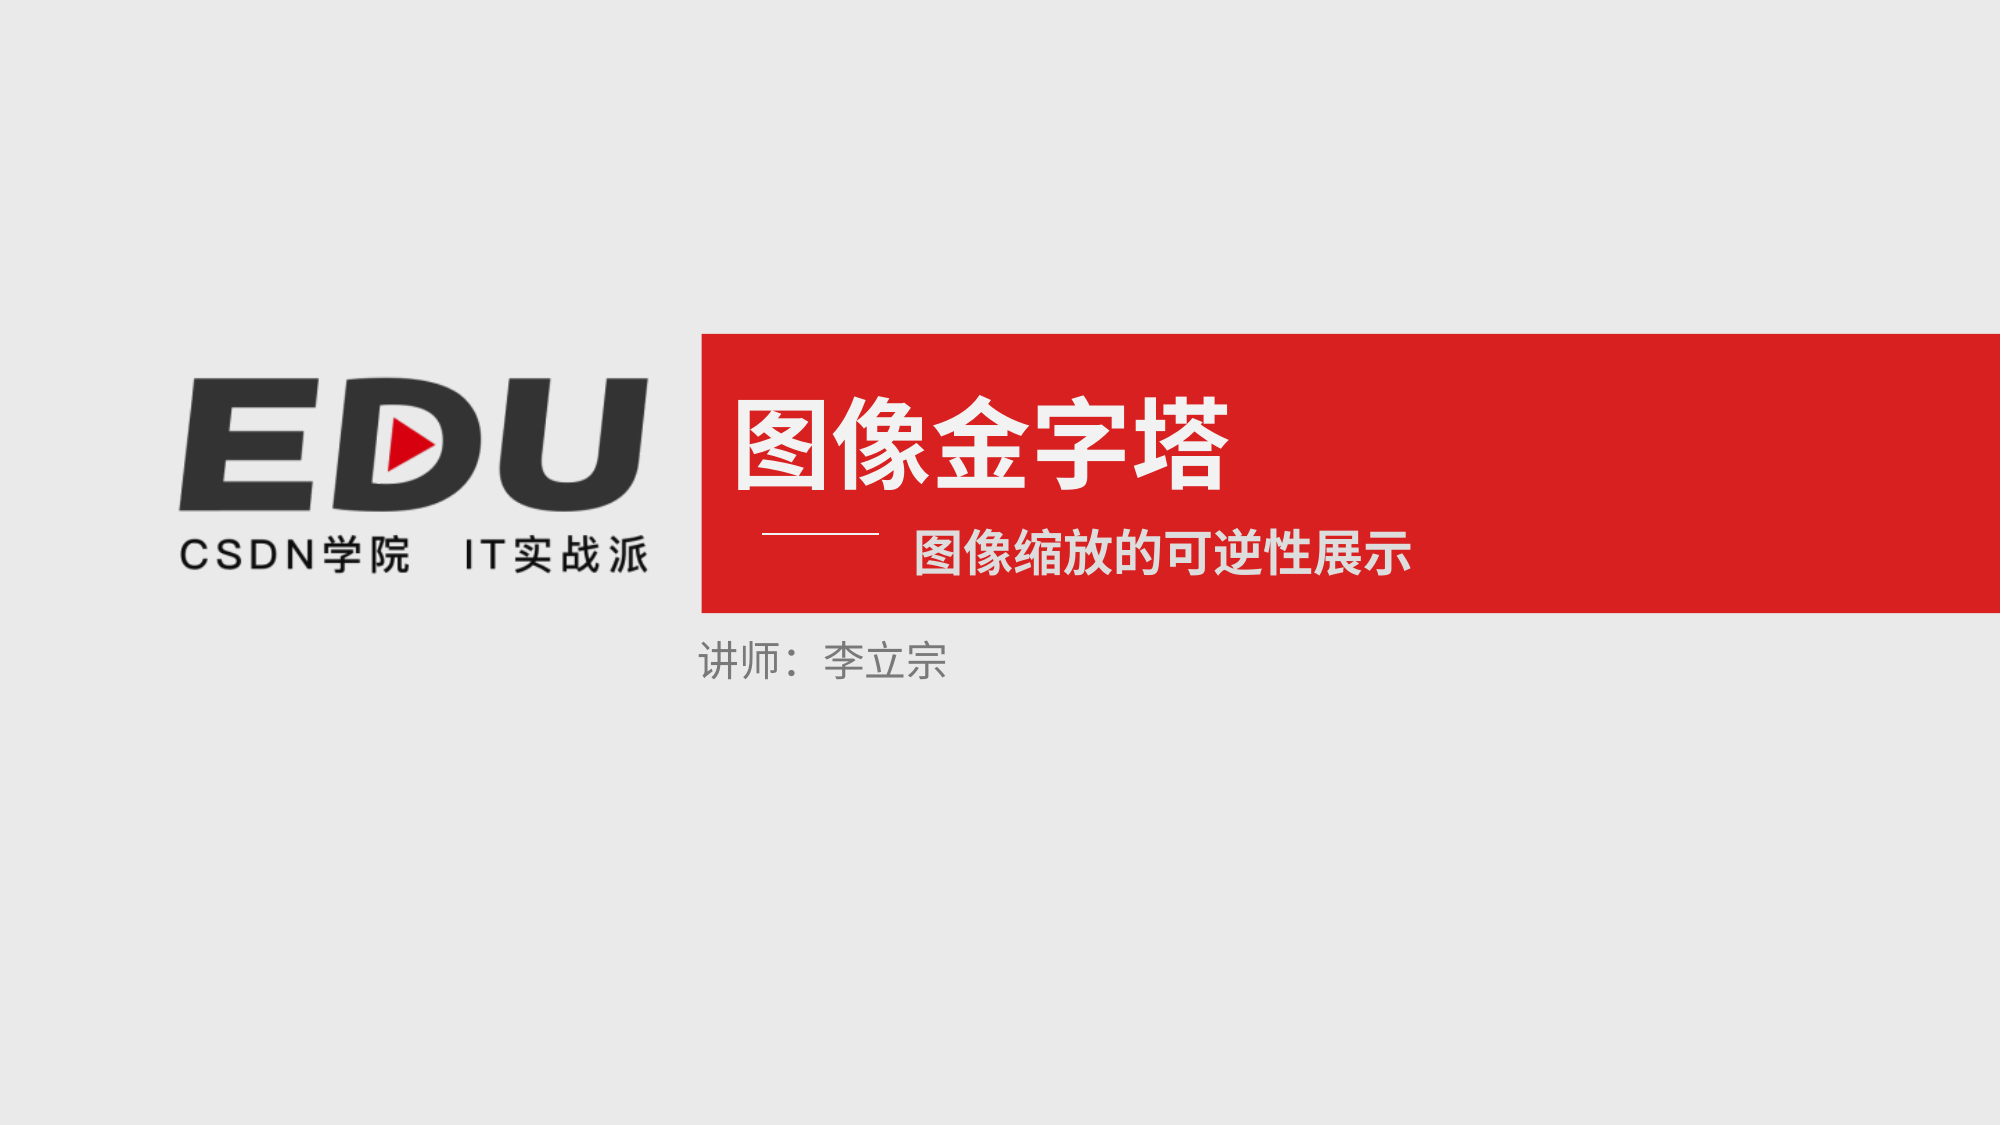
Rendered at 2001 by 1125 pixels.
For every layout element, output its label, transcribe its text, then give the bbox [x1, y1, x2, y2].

title 图像金字塔 [716, 373, 2000, 492]
picture [172, 363, 654, 584]
list 图像缩放的可逆性展示 [905, 491, 1757, 590]
list 讲师：李立宗 [689, 626, 1615, 693]
